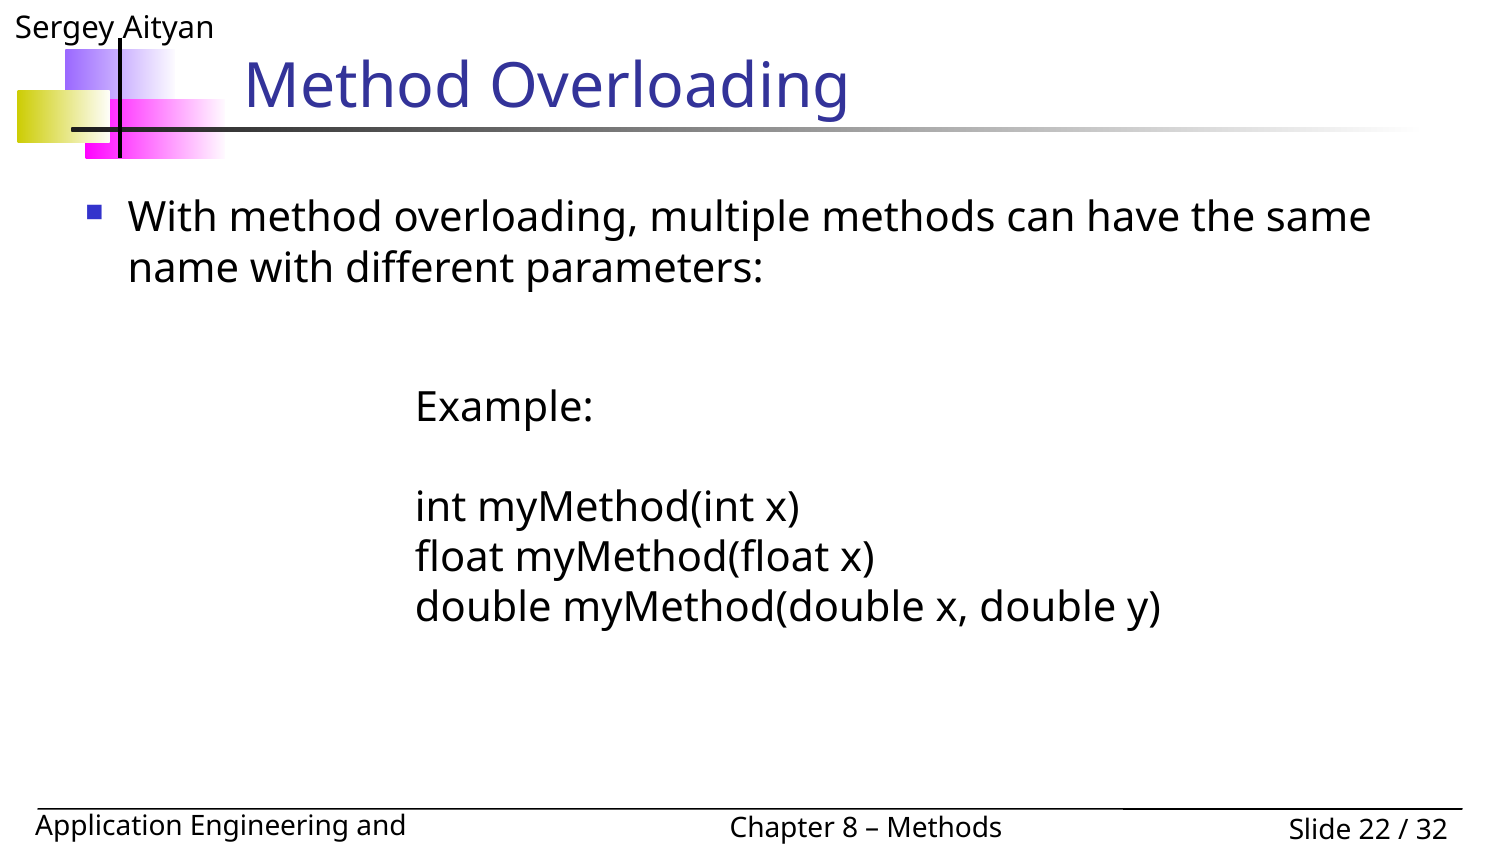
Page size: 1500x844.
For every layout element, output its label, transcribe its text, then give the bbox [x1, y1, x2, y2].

list Example: int myMethod(int x) float myMethod(float x) double myMethod(double x, double y) [399, 371, 1193, 560]
title Method Overloading [228, 46, 1332, 128]
list With method overloading, multiple methods can have the same name with different parameters: [70, 182, 1413, 247]
